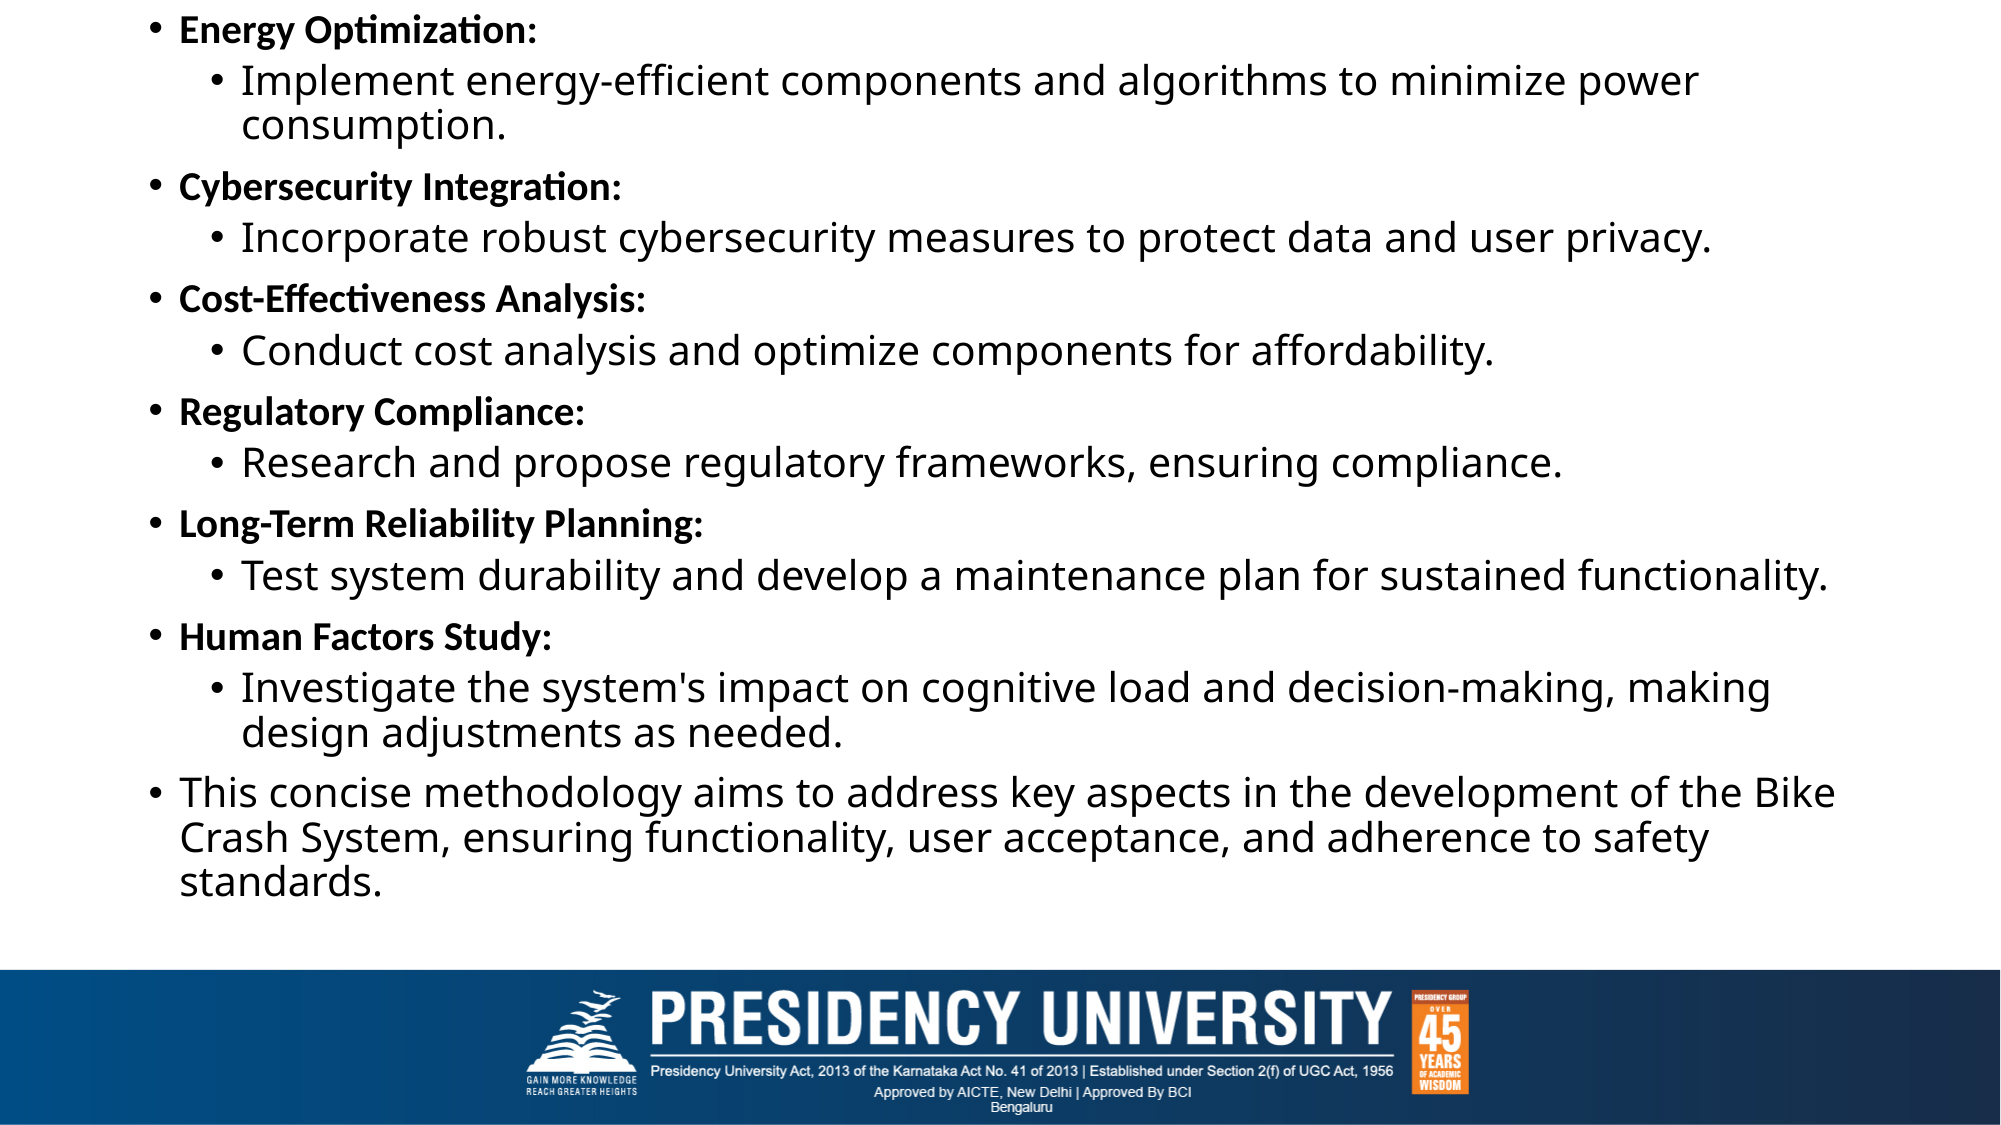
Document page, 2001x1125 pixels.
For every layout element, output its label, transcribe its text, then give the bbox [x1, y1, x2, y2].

picture [0, 0, 2001, 1125]
list Energy Optimization: Implement energy-efficient components and algorithms to minimize power consumption. Cybersecurity Integration: Incorporate robust cybersecurity measures to protect data and user privacy. Cost-Effectiveness Analysis: Conduct cost analysis and optimize components for affordability. Regulatory Compliance: Research and propose regulatory frameworks, ensuring compliance. Long-Term Reliability Planning: Test system durability and develop a maintenance plan for sustained functionality. Human Factors Study: Investigate the system's impact on cognitive load and decision-making, making design adjustments as needed. This concise methodology aims to address key aspects in the development of the Bike Crash System, ensuring functionality, user acceptance, and adherence to safety standards. [133, 0, 1859, 967]
